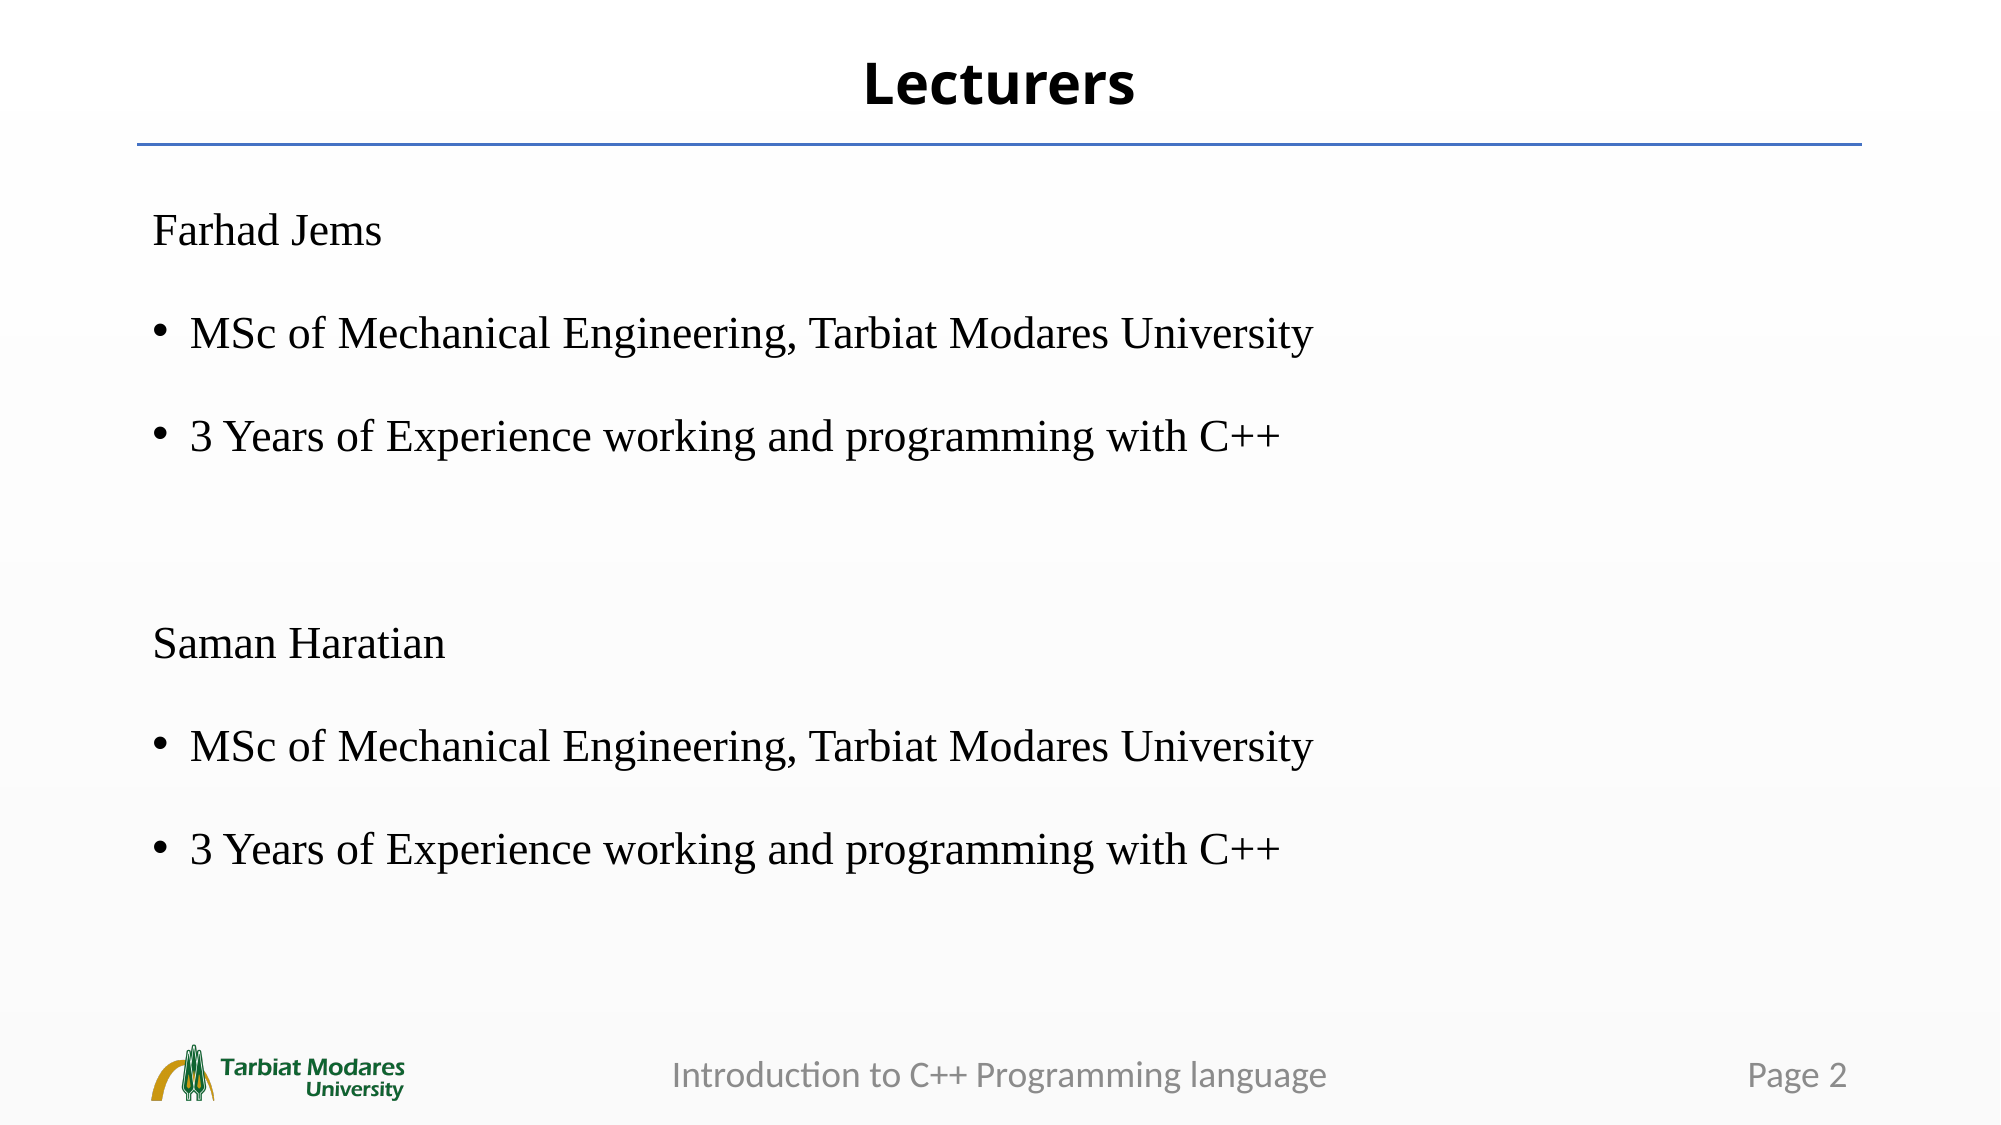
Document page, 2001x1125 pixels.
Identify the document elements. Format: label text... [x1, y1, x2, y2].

title Lecturers [137, 47, 1863, 126]
slide_number Page 2 [1412, 1042, 1863, 1103]
list Farhad Jems MSc of Mechanical Engineering, Tarbiat Modares University 3 Years of Experience working and programming with C++ Saman Haratian MSc of Mechanical Engineering, Tarbiat Modares University 3 Years of Experience working and programming with C++ [137, 164, 1863, 1015]
picture [137, 1034, 421, 1113]
footer Introduction to C++ Programming language [587, 1042, 1412, 1103]
